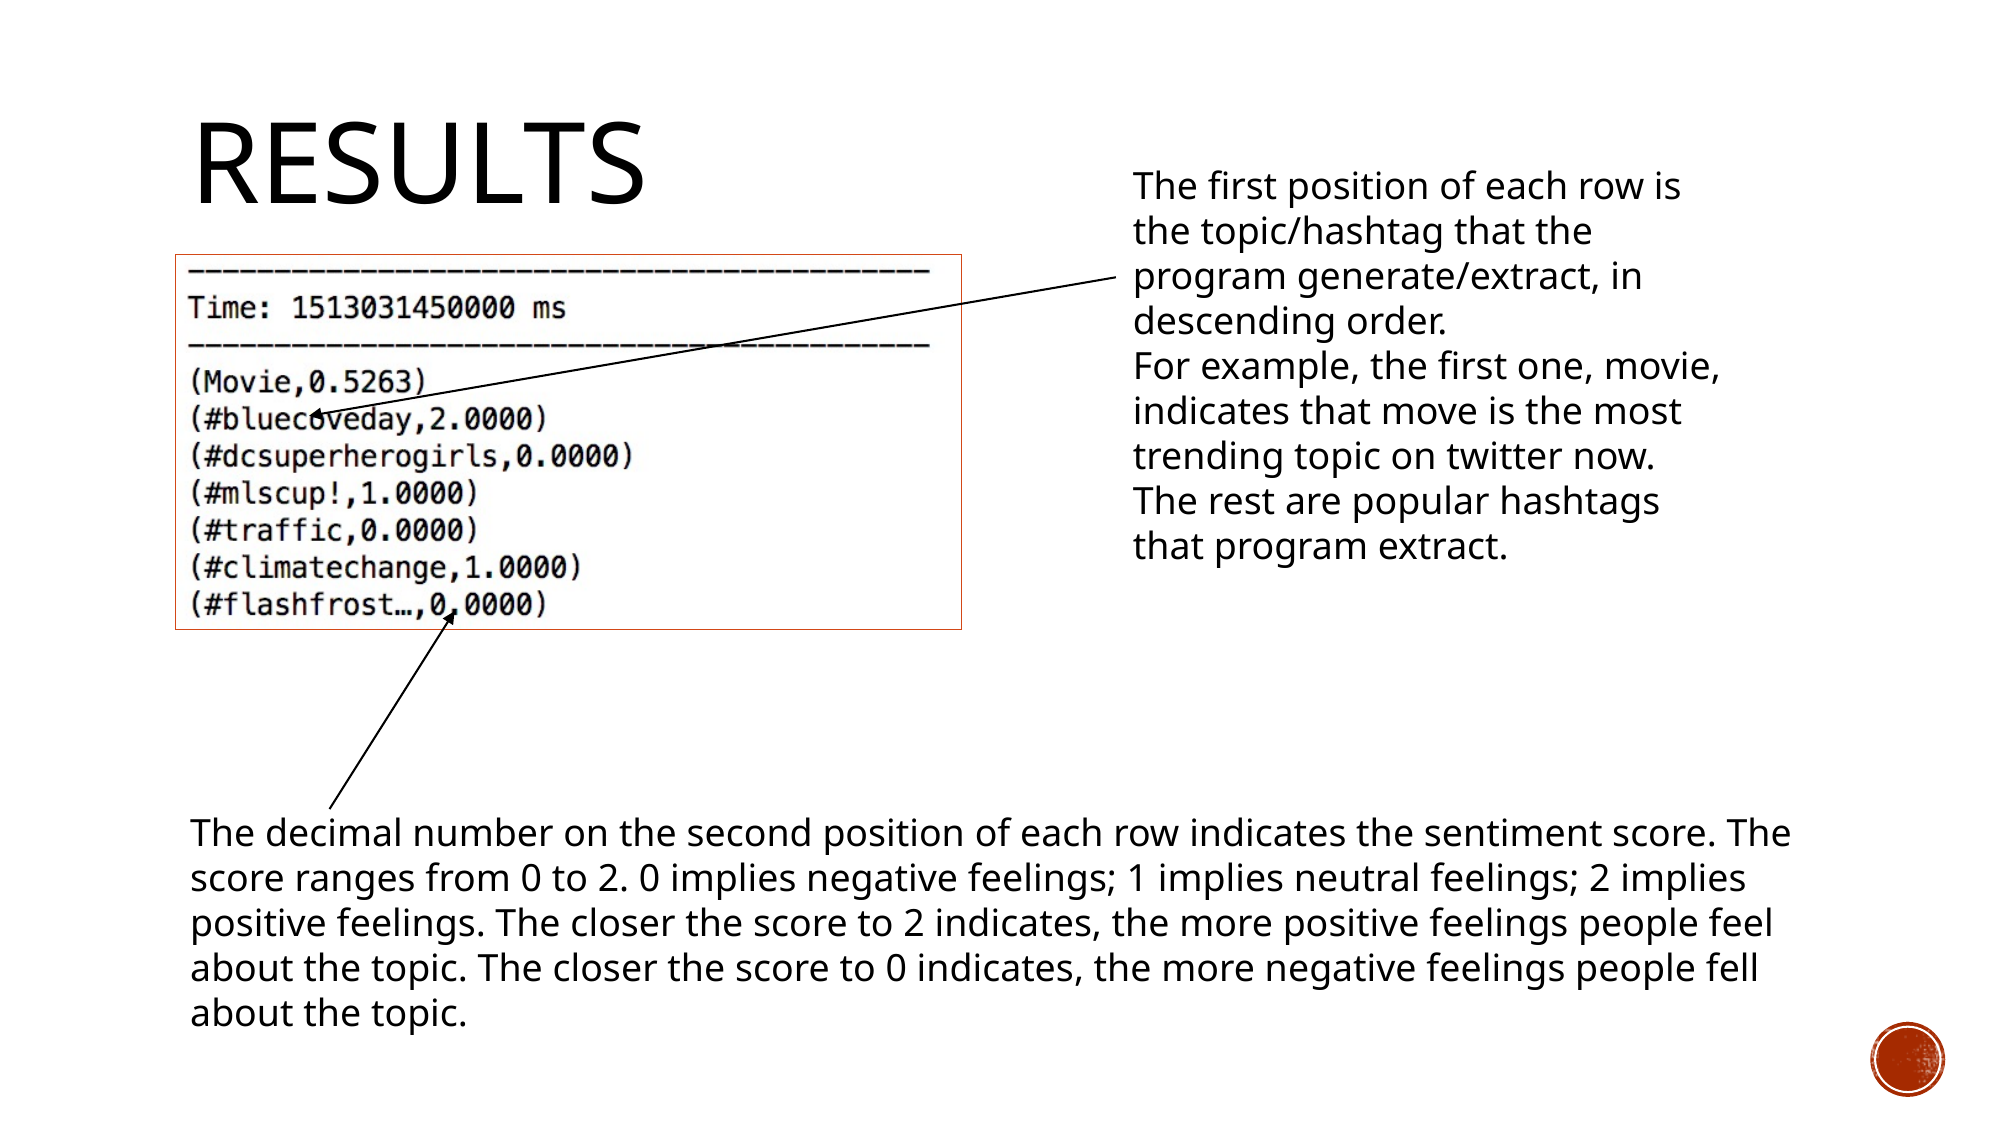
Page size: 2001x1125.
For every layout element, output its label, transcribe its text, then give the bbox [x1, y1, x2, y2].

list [179, 258, 960, 627]
text_box The decimal number on the second position of each row indicates the sentiment score. The score ranges from 0 to 2. 0 implies negative feelings; 1 implies neutral feelings; 2 implies positive feelings. The closer the score to 2 indicates, the more positive feelings people feel about the topic. The closer the score to 0 indicates, the more negative feelings people fell about the topic. [175, 757, 1864, 1042]
text_box The first position of each row is the topic/hashtag that the program generate/extract, in descending order. For example, the first one, movie, indicates that move is the most trending topic on twitter now. The rest are popular hashtags that program extract. [1118, 154, 1755, 575]
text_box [311, 279, 1114, 415]
title Results [175, 79, 1826, 255]
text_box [330, 613, 454, 808]
